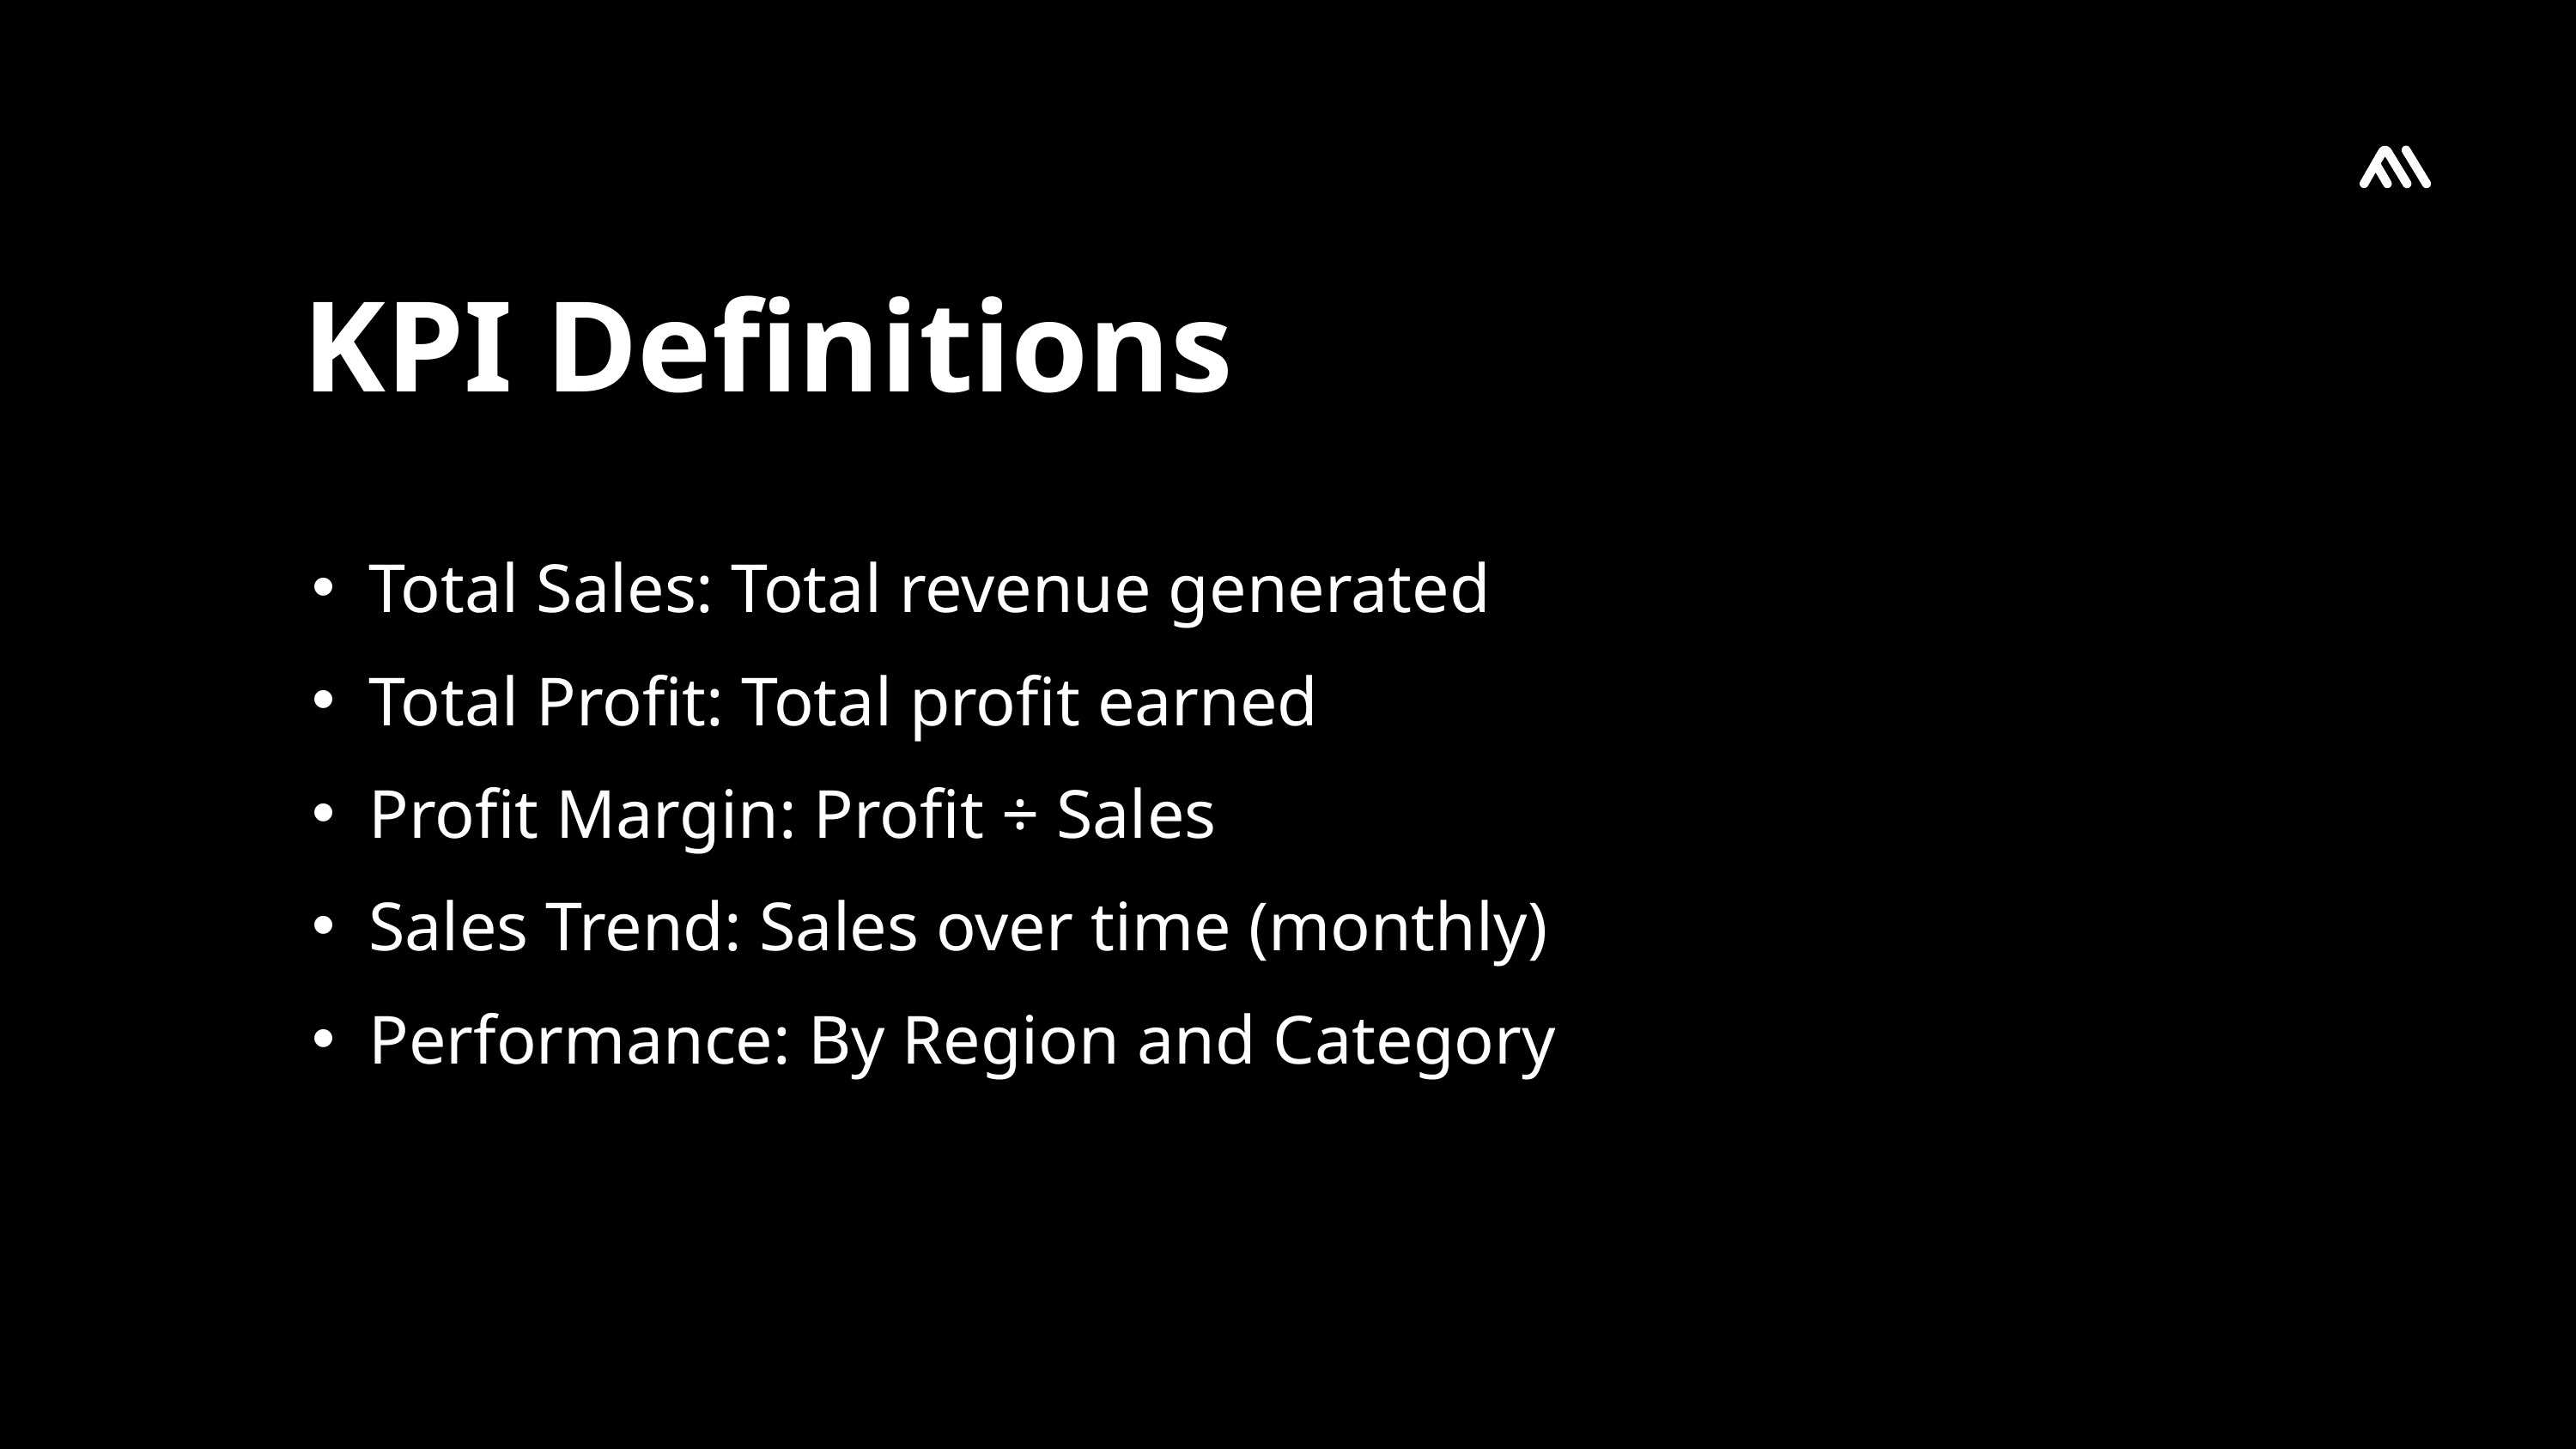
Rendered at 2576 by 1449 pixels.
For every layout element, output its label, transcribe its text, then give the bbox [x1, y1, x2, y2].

text_box KPI Definitions [302, 286, 2103, 417]
text_box [2359, 144, 2432, 189]
text_box Total Sales: Total revenue generated Total Profit: Total profit earned Profit Margin: Profit ÷ Sales Sales Trend: Sales over time (monthly) Performance: By Region and Category [255, 512, 2218, 1191]
